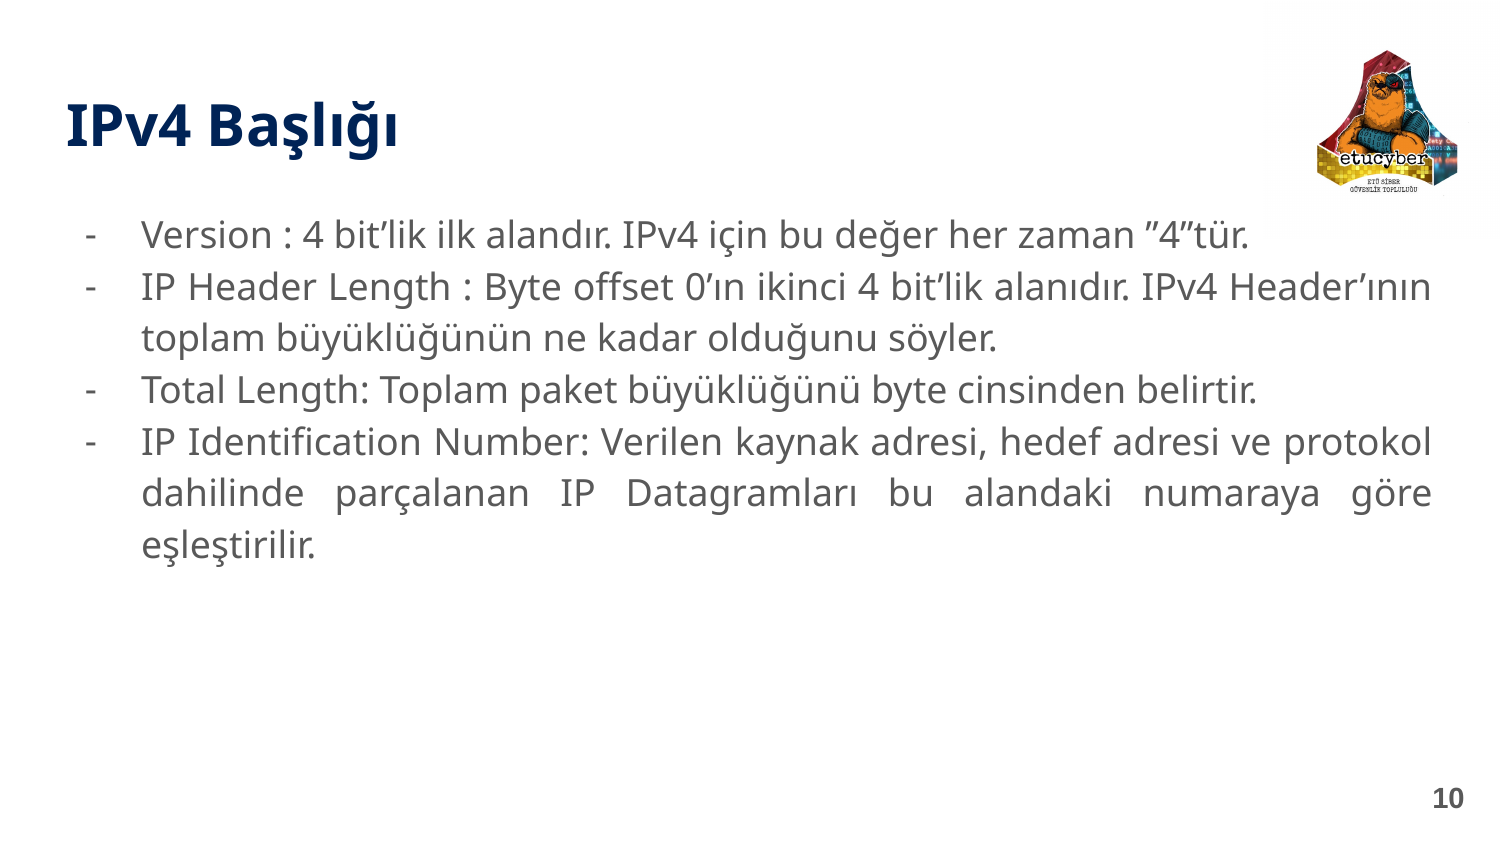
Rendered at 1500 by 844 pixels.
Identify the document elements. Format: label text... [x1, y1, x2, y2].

picture [1263, 1, 1500, 239]
title IPv4 Başlığı [51, 72, 1258, 167]
slide_number ‹#› [1389, 764, 1480, 830]
list Version : 4 bit’lik ilk alandır. IPv4 için bu değer her zaman ”4”tür. IP Header Length : Byte offset 0’ın ikinci 4 bit’lik alanıdır. IPv4 Header’ının toplam büyüklüğünün ne kadar olduğunu söyler. Total Length: Toplam paket büyüklüğünü byte cinsinden belirtir. IP Identification Number: Verilen kaynak adresi, hedef adresi ve protokol dahilinde parçalanan IP Datagramları bu alandaki numaraya göre eşleştirilir. [51, 189, 1449, 750]
